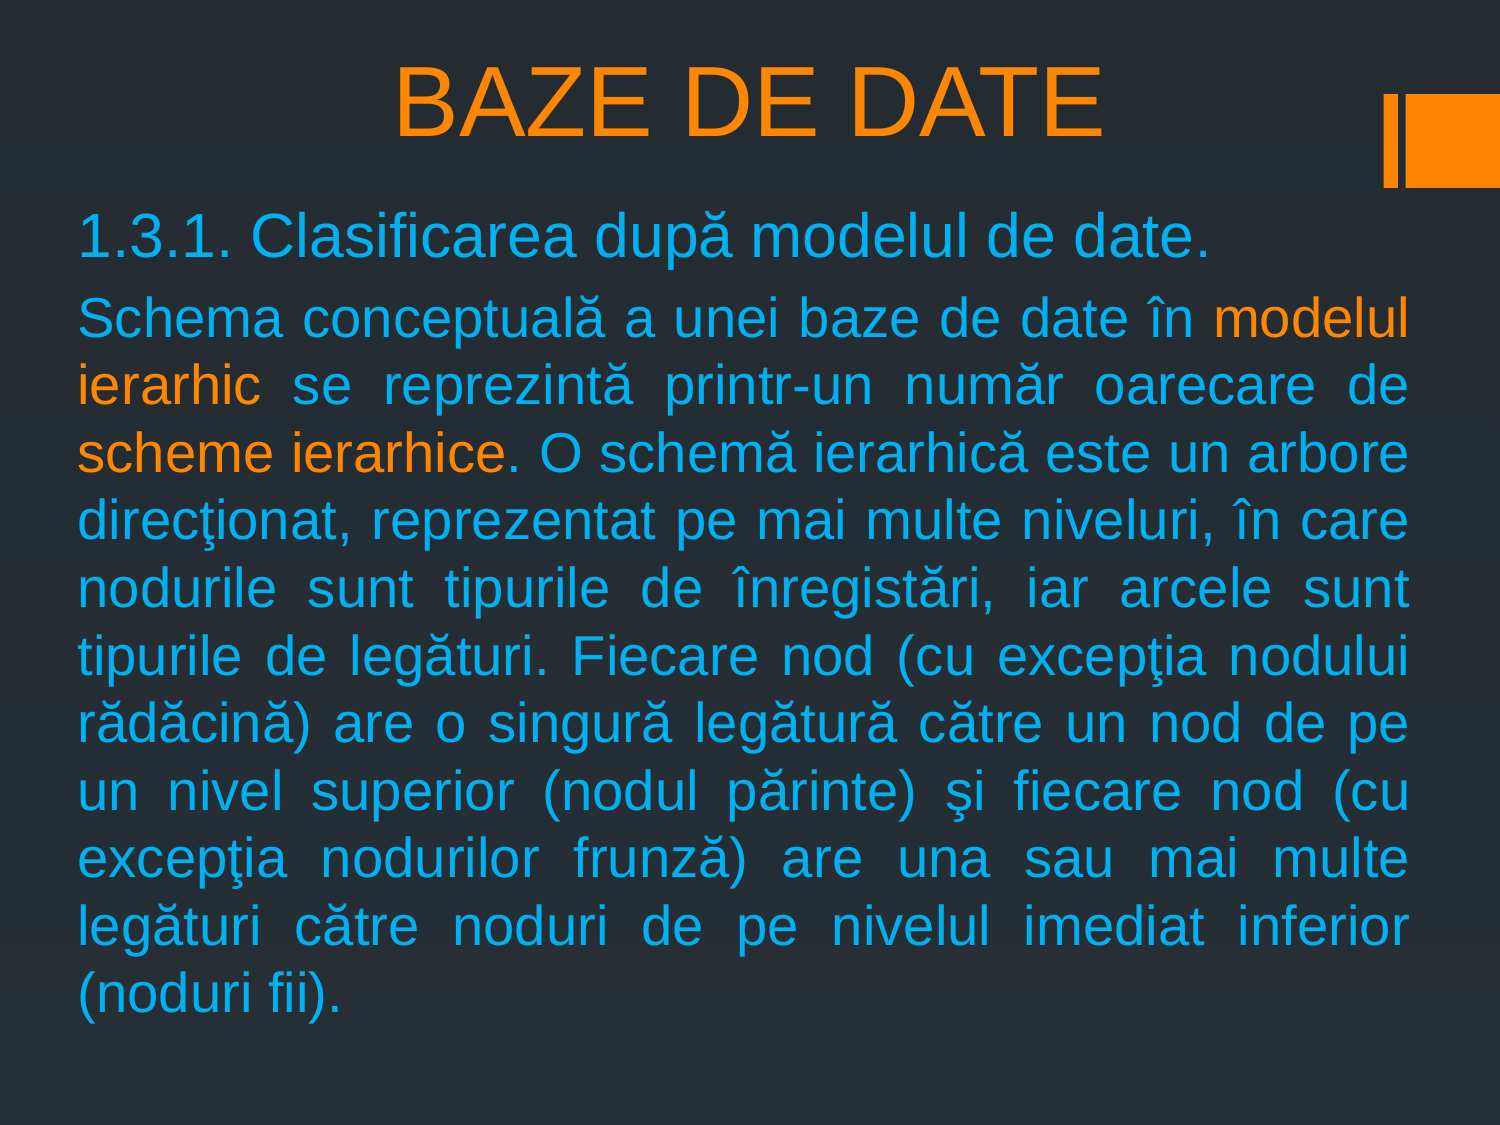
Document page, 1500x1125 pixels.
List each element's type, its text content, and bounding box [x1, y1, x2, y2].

title BAZE DE DATE [112, 0, 1388, 164]
subtitle 1.3.1. Clasificarea după modelul de date. Schema conceptuală a unei baze de date în modelul ierarhic se reprezintă printr-un număr oarecare de scheme ierarhice. O schemă ierarhică este un arbore direcţionat, reprezentat pe mai multe niveluri, în care nodurile sunt tipurile de înregistări, iar arcele sunt tipurile de legături. Fiecare nod (cu excepţia nodului rădăcină) are o singură legătură către un nod de pe un nivel superior (nodul părinte) şi fiecare nod (cu excepţia nodurilor frunză) are una sau mai multe legături către noduri de pe nivelul imediat inferior (noduri fii). [62, 187, 1425, 1063]
